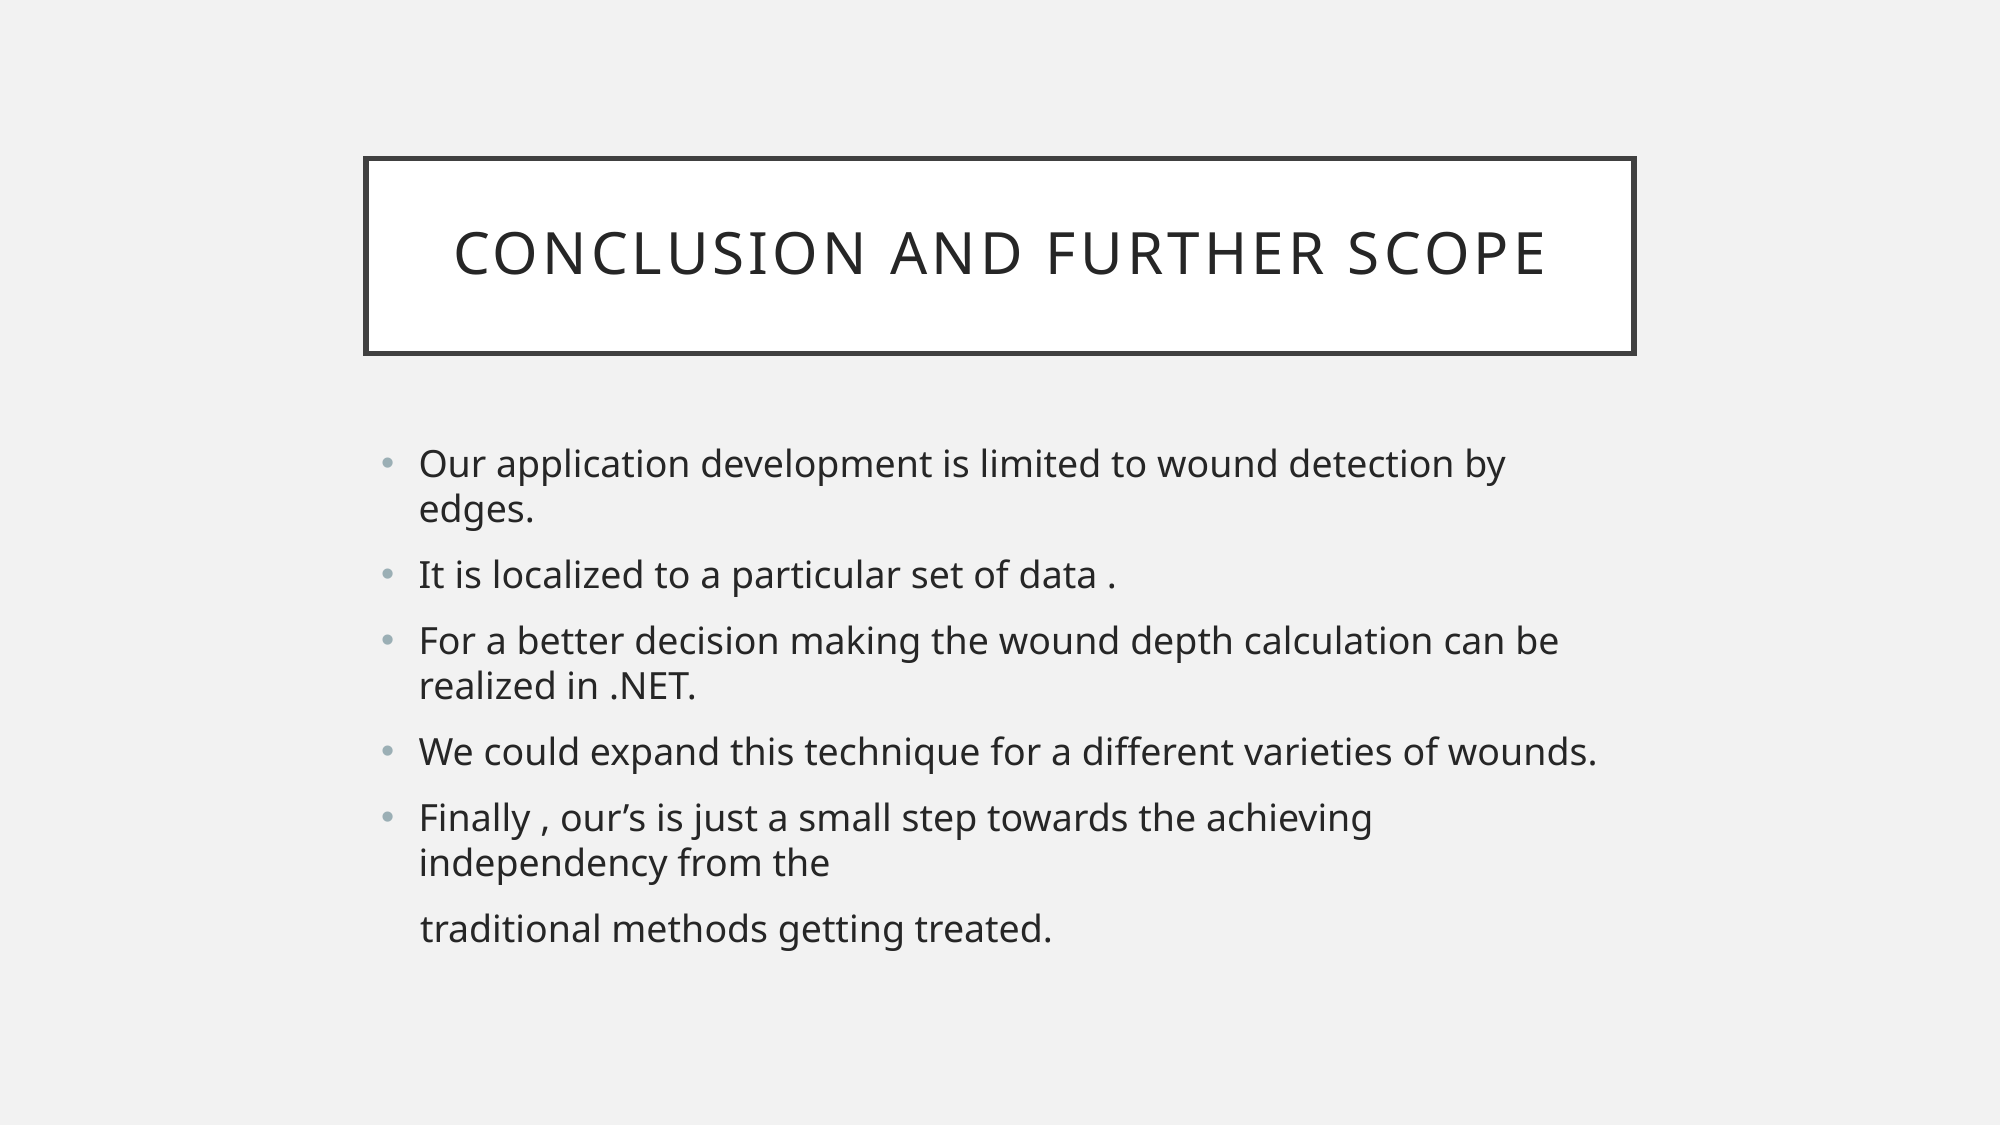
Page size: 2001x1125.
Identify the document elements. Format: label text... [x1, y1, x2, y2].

title Conclusion and further scope [363, 156, 1637, 356]
list Our application development is limited to wound detection by edges. It is localized to a particular set of data . For a better decision making the wound depth calculation can be realized in .NET. We could expand this technique for a different varieties of wounds. Finally , our’s is just a small step towards the achieving independency from the traditional methods getting treated. [366, 432, 1634, 942]
